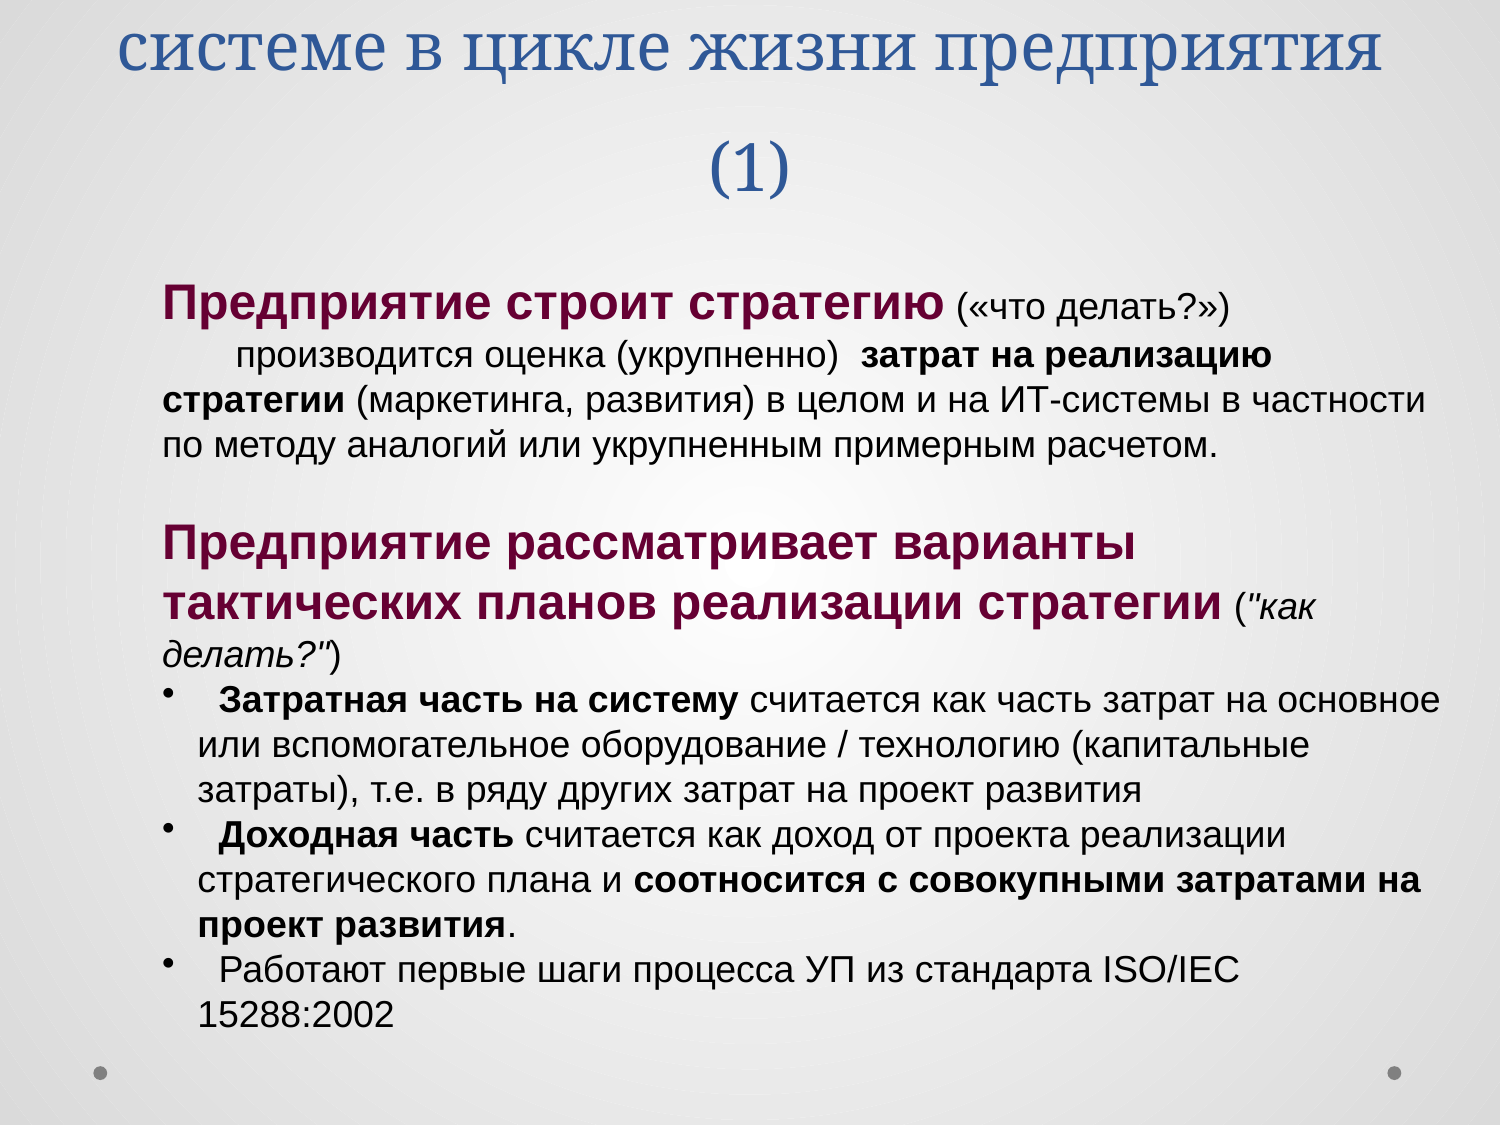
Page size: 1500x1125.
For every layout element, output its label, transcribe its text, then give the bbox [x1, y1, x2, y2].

text_box Предприятие строит стратегию («что делать?») производится оценка (укрупненно) затрат на реализацию стратегии (маркетинга, развития) в целом и на ИТ-системы в частности по методу аналогий или укрупненным примерным расчетом. Предприятие рассматривает варианты тактических планов реализации стратегии ("как делать?") Затратная часть на систему считается как часть затрат на основное или вспомогательное оборудование / технологию (капитальные затраты), т.е. в ряду других затрат на проект развития Доходная часть считается как доход от проекта реализации стратегического плана и соотносится с совокупными затратами на проект развития. Работают первые шаги процесса УП из стандарта ISO/IEC 15288:2002 [147, 262, 1463, 1043]
title Виды ситуаций с потребностями в системе в цикле жизни предприятия (1) [75, 75, 1425, 213]
